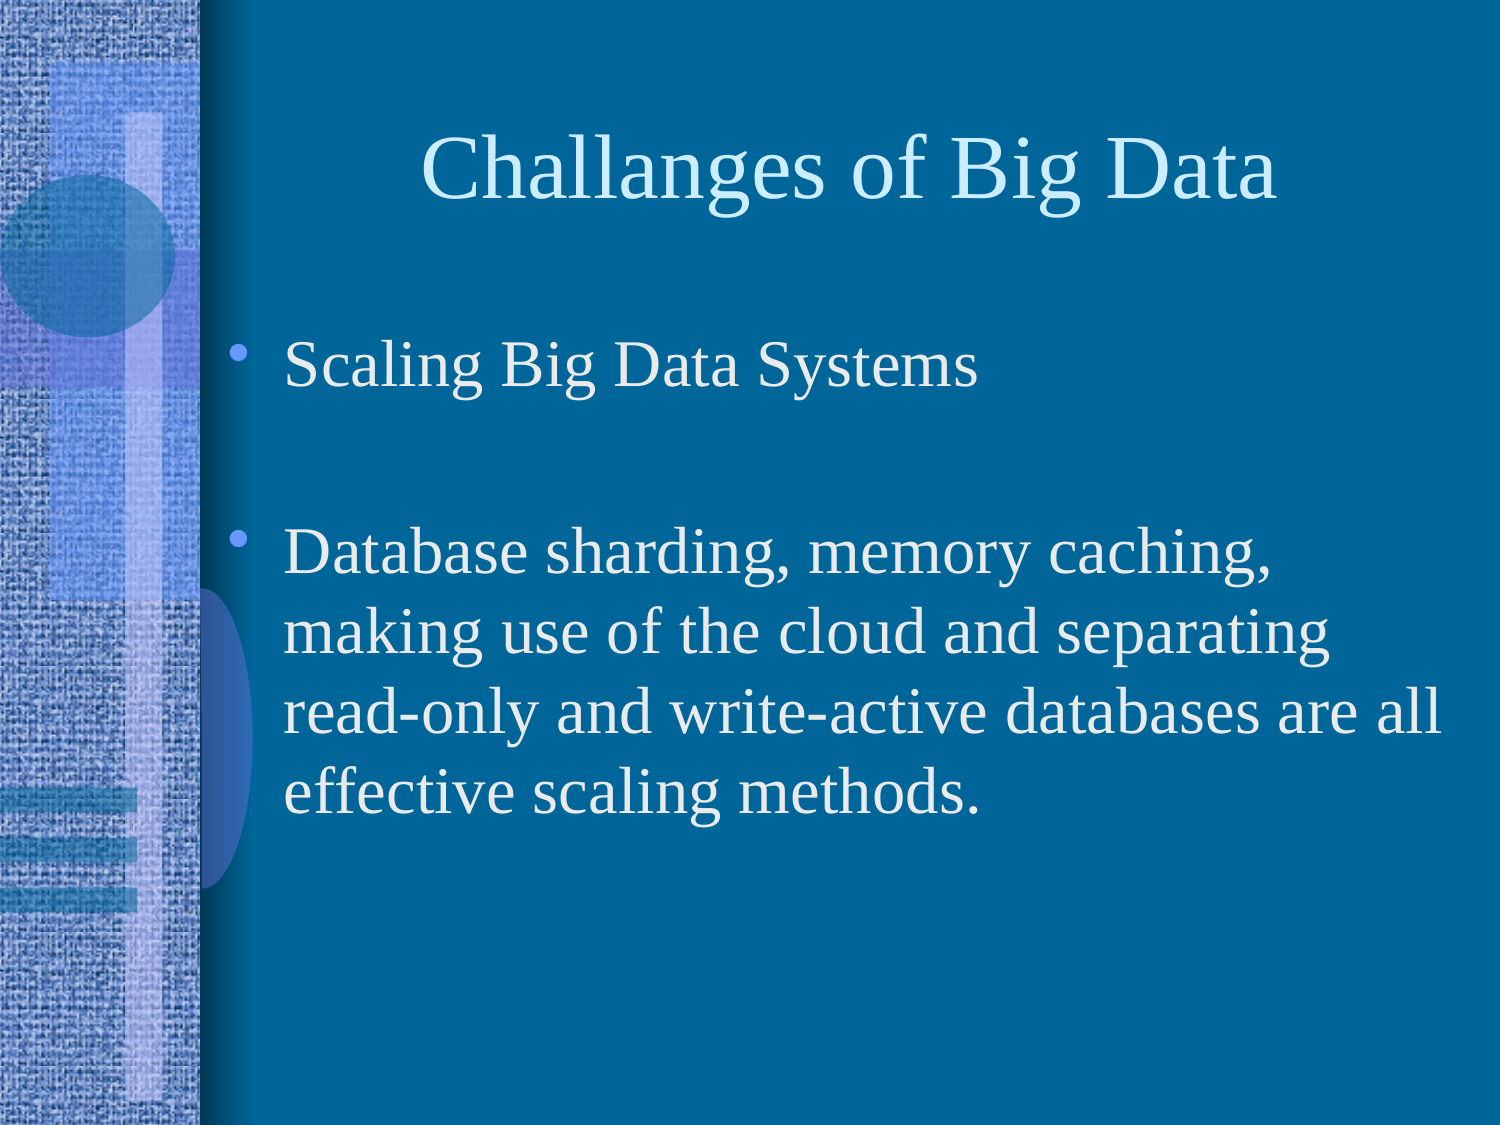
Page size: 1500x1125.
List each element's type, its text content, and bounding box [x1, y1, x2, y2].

picture [0, 0, 199, 249]
list Scaling Big Data Systems Database sharding, memory caching, making use of the cloud and separating read-only and write-active databases are all effective scaling methods. [212, 312, 1488, 988]
picture [0, 388, 200, 1125]
title Challanges of Big Data [212, 87, 1488, 236]
